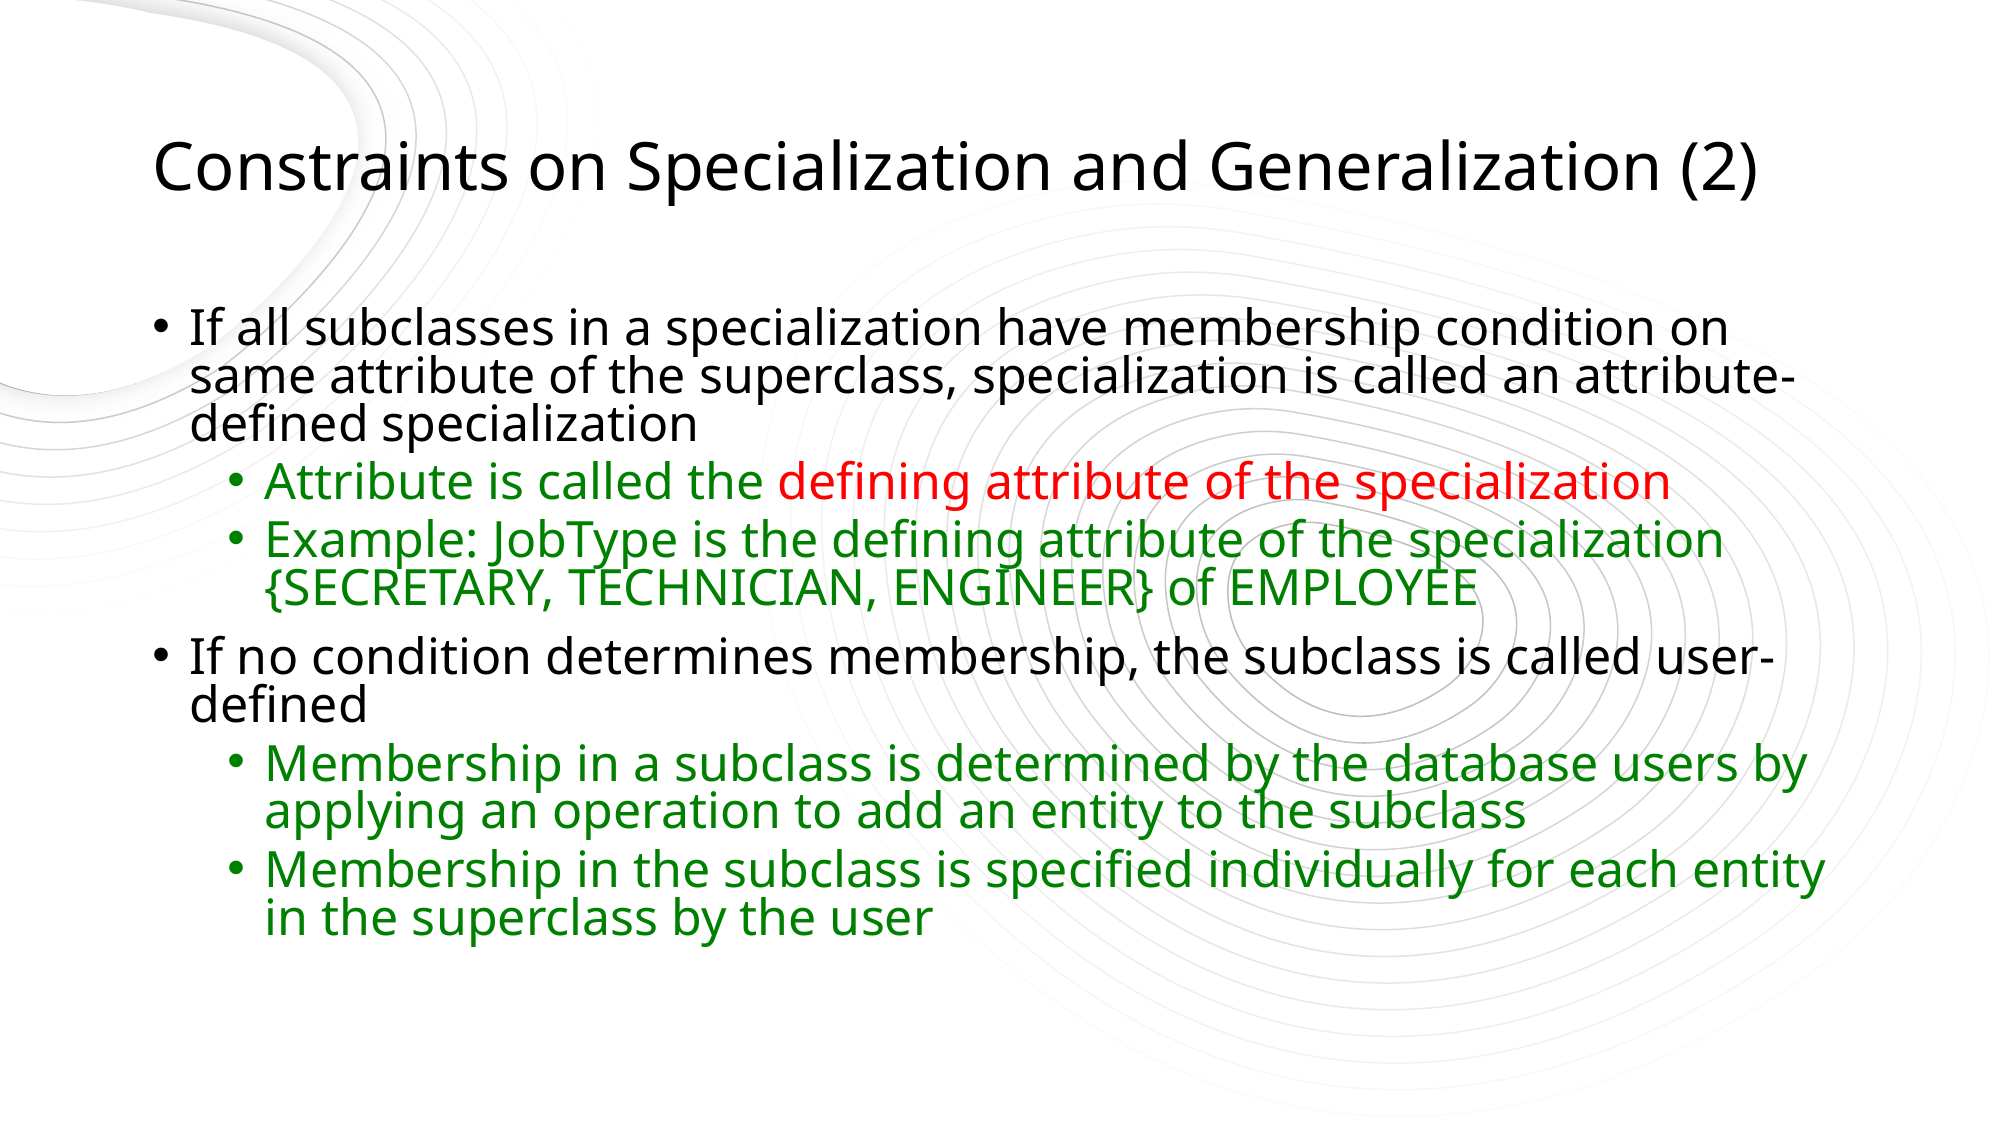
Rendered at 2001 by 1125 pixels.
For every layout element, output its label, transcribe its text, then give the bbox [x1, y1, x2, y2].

title Constraints on Specialization and Generalization (2) [137, 59, 1863, 278]
list If all subclasses in a specialization have membership condition on same attribute of the superclass, specialization is called an attribute-defined specialization Attribute is called the defining attribute of the specialization Example: JobType is the defining attribute of the specialization {SECRETARY, TECHNICIAN, ENGINEER} of EMPLOYEE If no condition determines membership, the subclass is called user-defined Membership in a subclass is determined by the database users by applying an operation to add an entity to the subclass Membership in the subclass is specified individually for each entity in the superclass by the user [137, 299, 1863, 1014]
